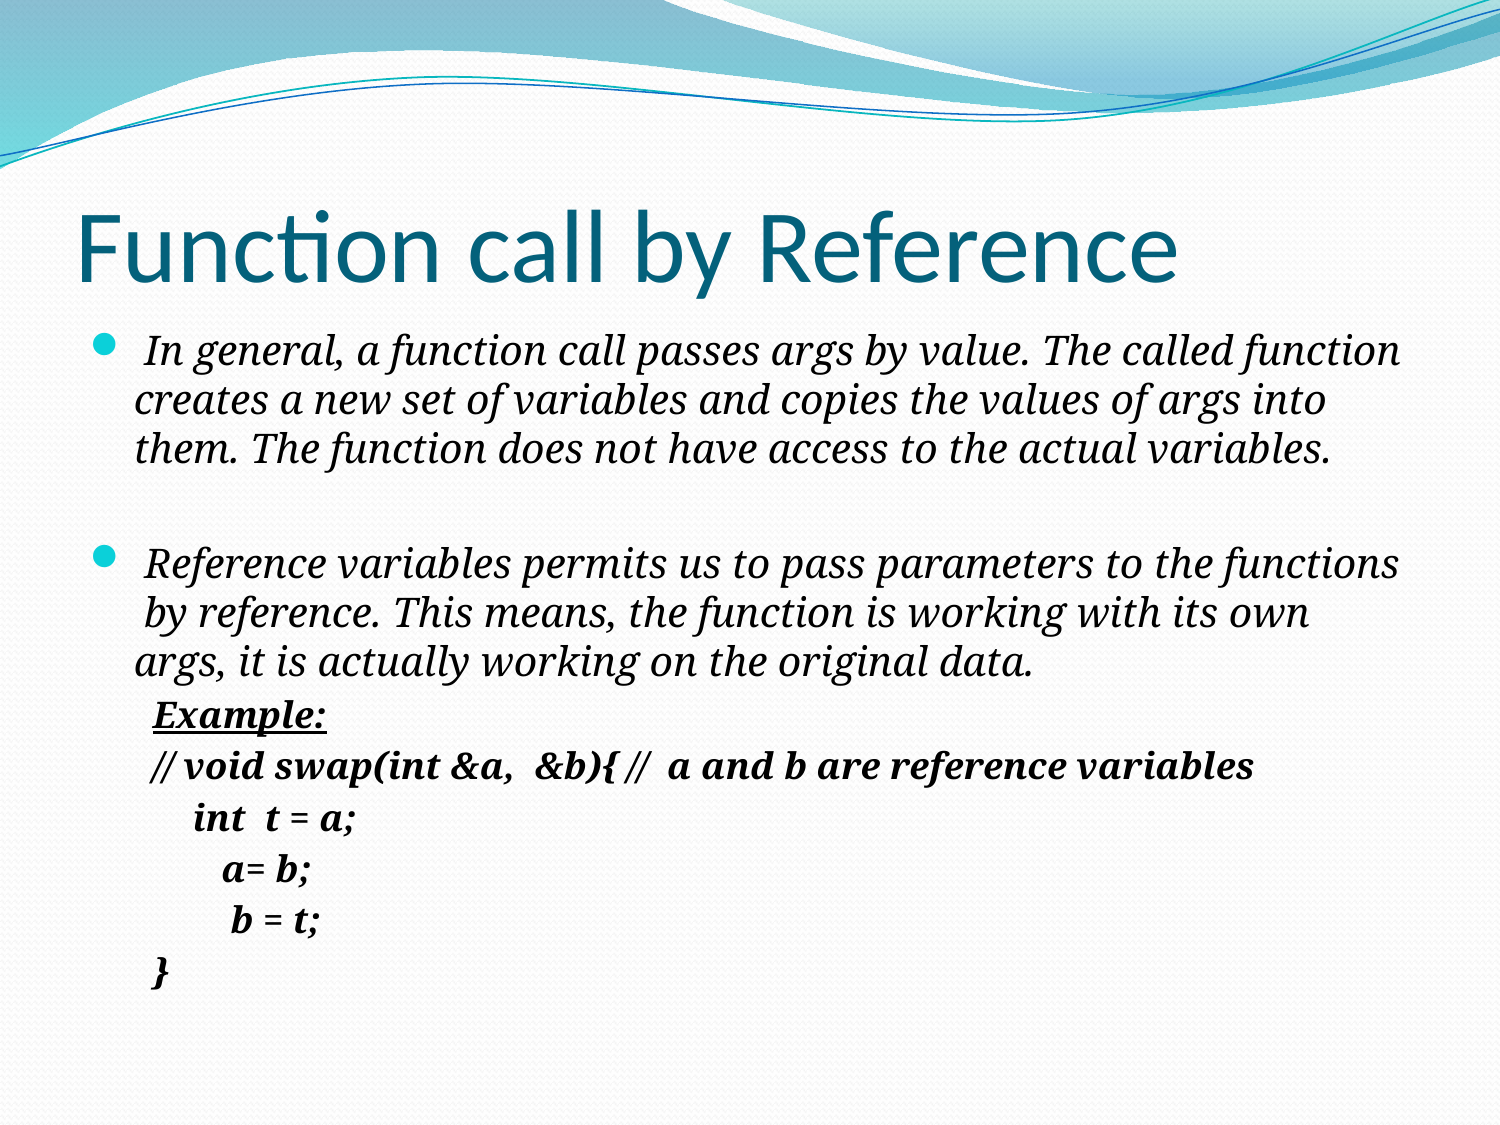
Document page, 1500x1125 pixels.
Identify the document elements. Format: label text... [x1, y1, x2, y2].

list In general, a function call passes args by value. The called function creates a new set of variables and copies the values of args into them. The function does not have access to the actual variables. Reference variables permits us to pass parameters to the functions by reference. This means, the function is working with its own args, it is actually working on the original data. Example: // void swap(int &a, &b){ // a and b are reference variables int t = a; a= b; b = t; } [75, 317, 1425, 1038]
title Function call by Reference [75, 115, 1425, 303]
